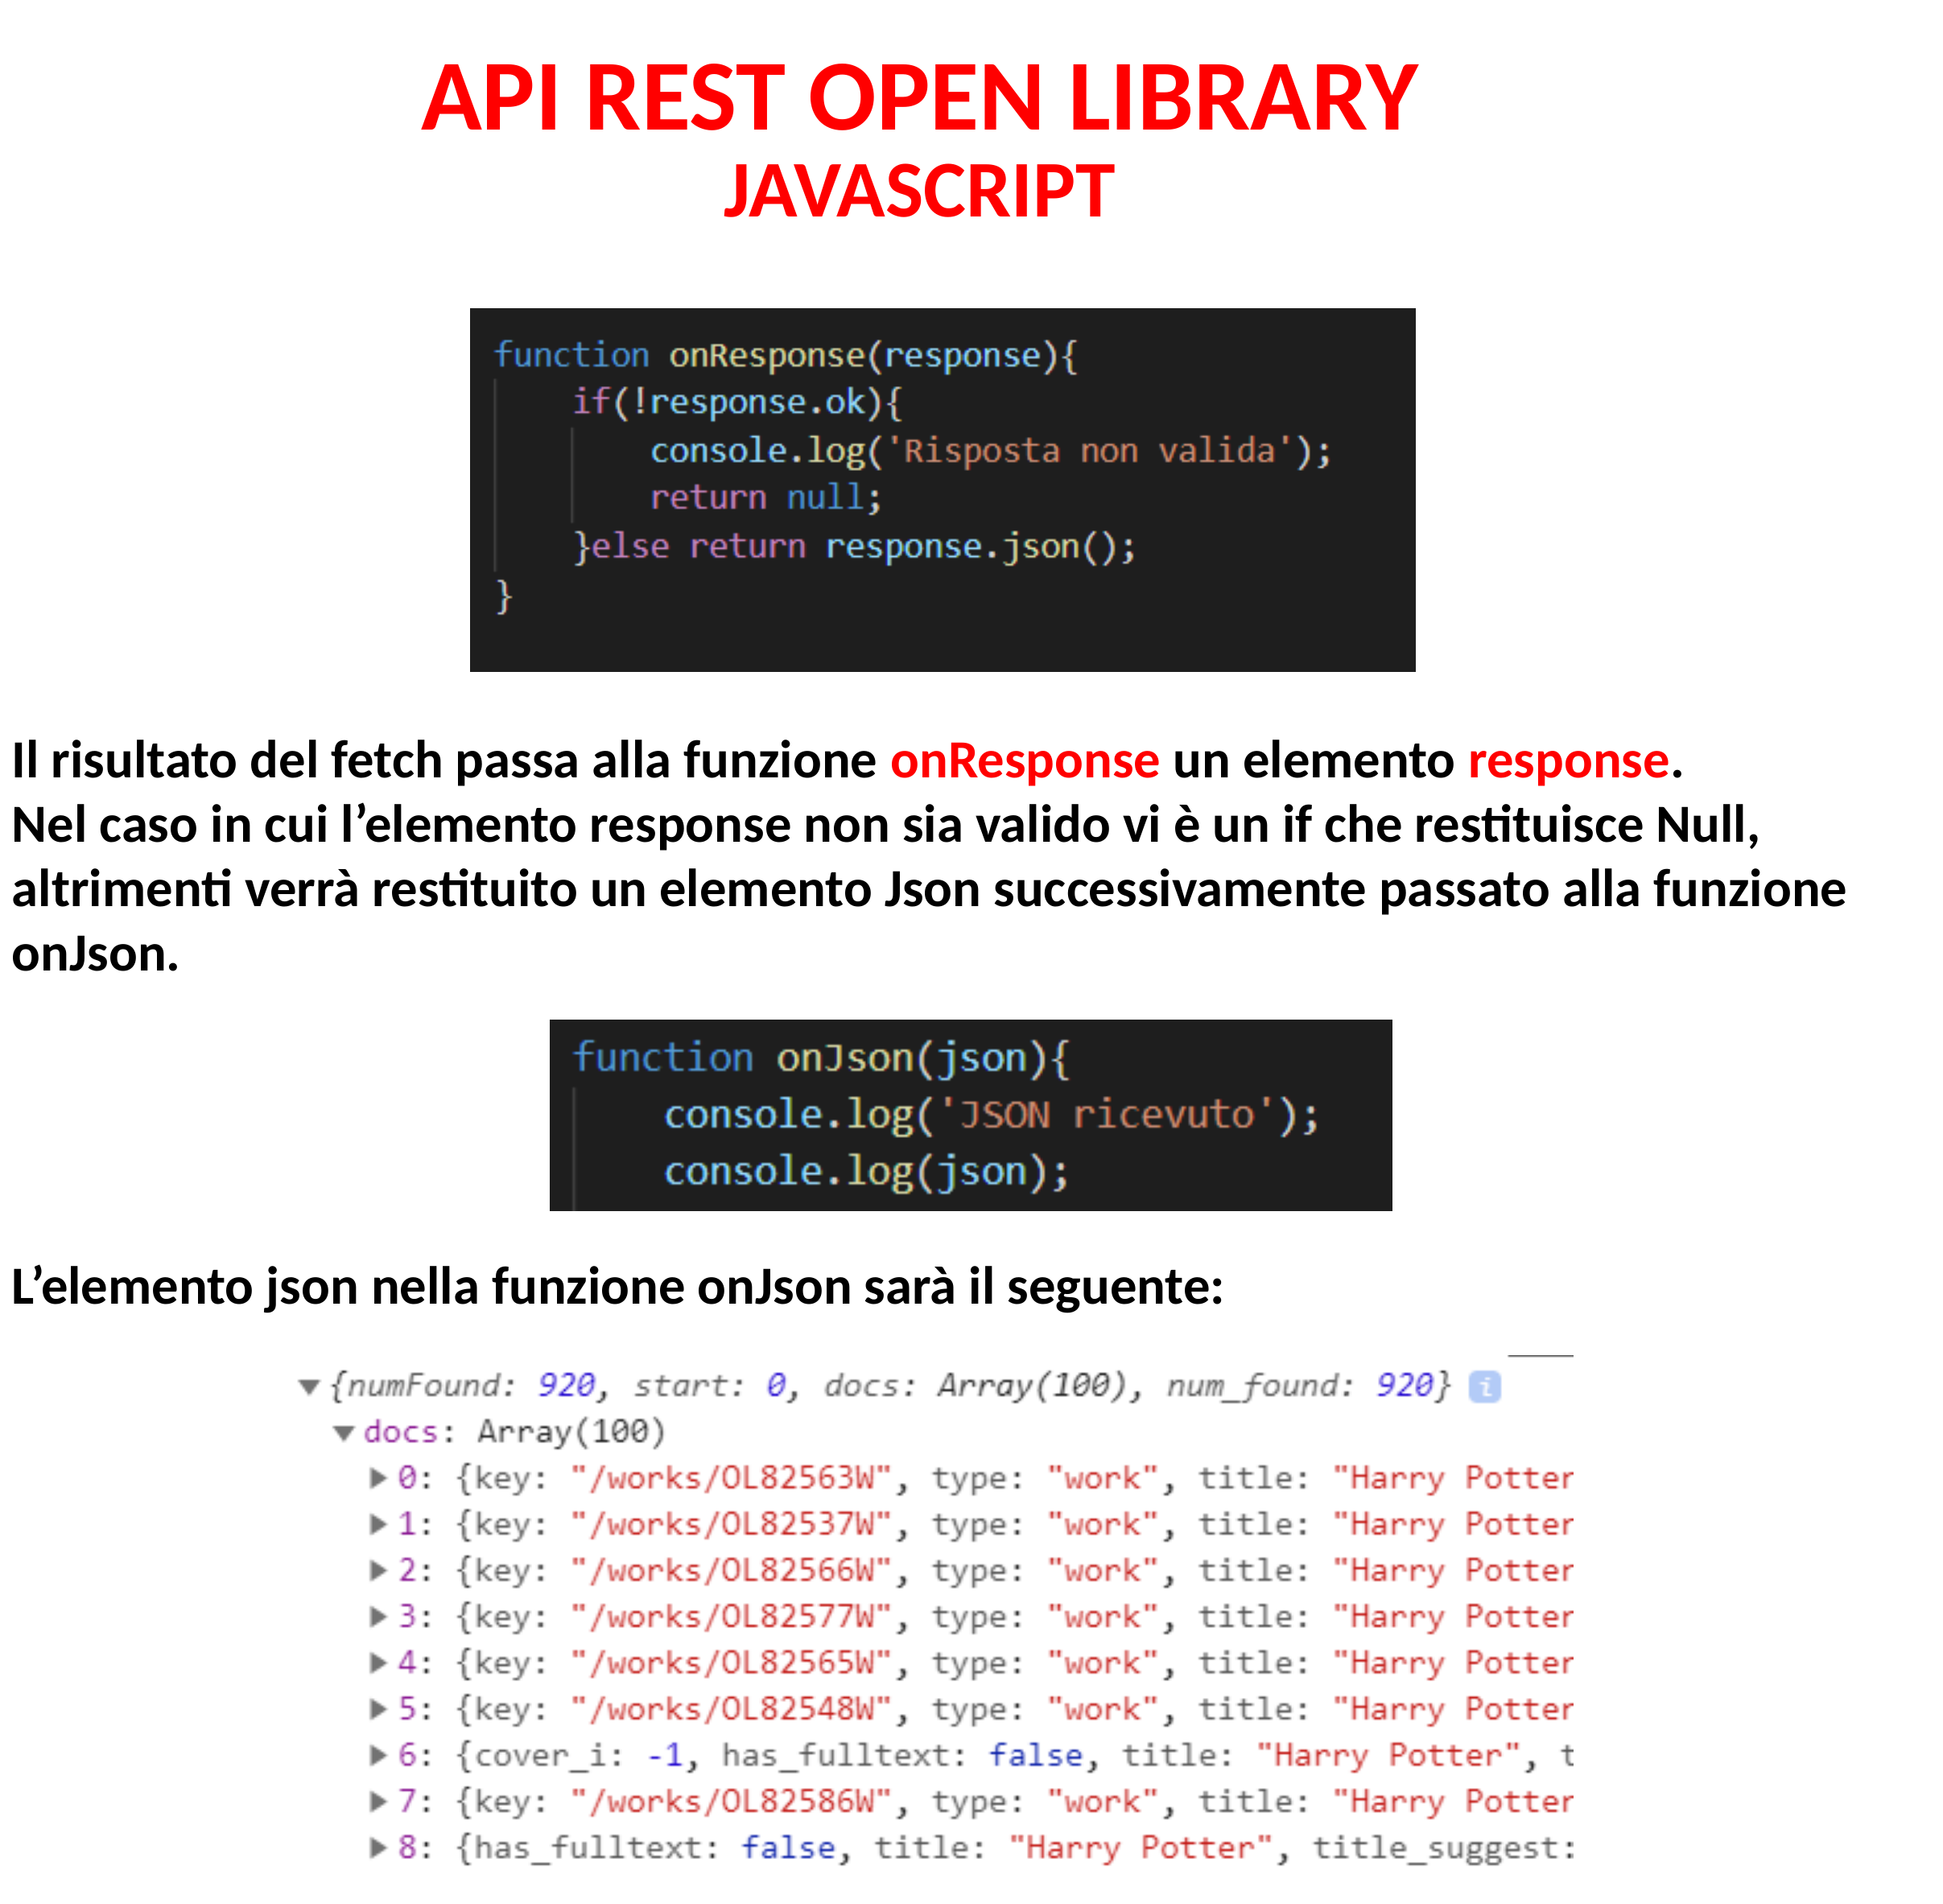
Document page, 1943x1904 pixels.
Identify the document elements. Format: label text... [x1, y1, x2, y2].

text_box Il risultato del fetch passa alla funzione onResponse un elemento response. Nel caso in cui l’elemento response non sia valido vi è un if che restituisce Null, altrimenti verrà restituito un elemento Json successivamente passato alla funzione onJson. [0, 718, 1943, 988]
text_box JAVASCRIPT [109, 130, 1730, 239]
text_box L’elemento json nella funzione onJson sarà il seguente: [0, 1244, 1943, 1321]
picture [470, 308, 1416, 672]
text_box API REST OPEN LIBRARY [109, 23, 1730, 130]
picture [266, 1355, 1574, 1877]
picture [550, 1020, 1392, 1211]
